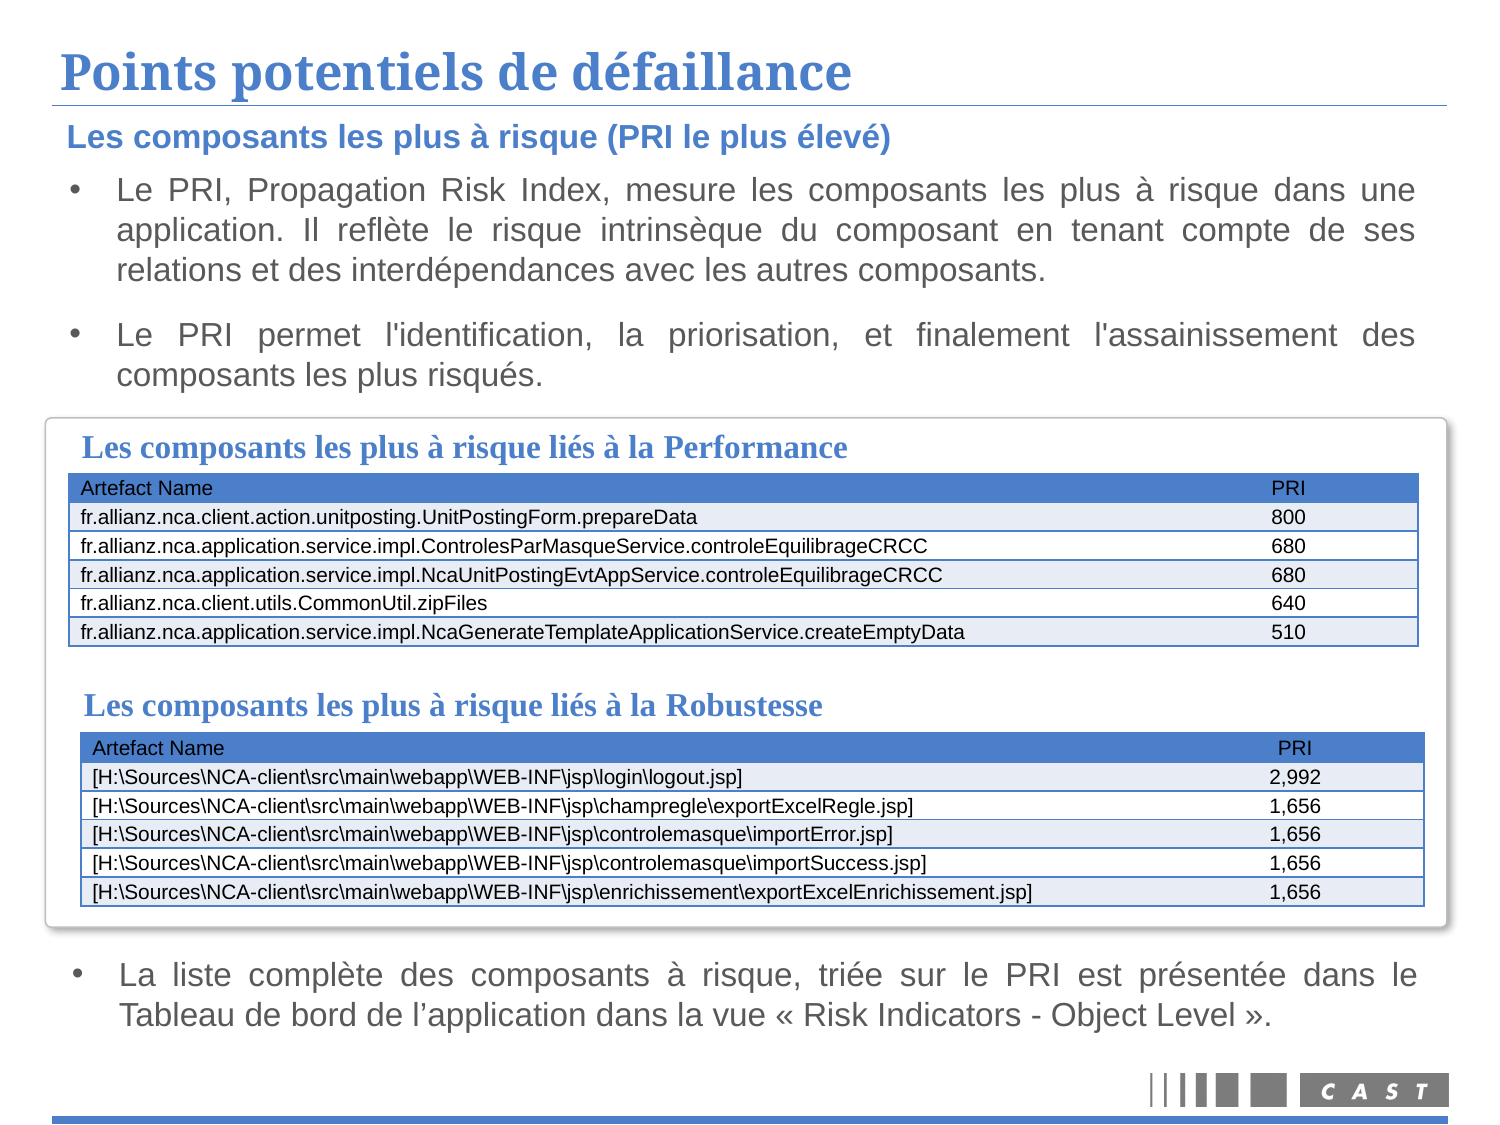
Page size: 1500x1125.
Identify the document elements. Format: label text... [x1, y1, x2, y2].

table_cell 1,656 [1167, 820, 1423, 847]
table_cell 1,656 [1167, 792, 1423, 819]
table_cell fr.allianz.nca.application.service.impl.NcaUnitPostingEvtAppService.controleEquilibrageCRCC [70, 561, 1160, 588]
table_cell 510 [1160, 618, 1417, 645]
table_cell fr.allianz.nca.client.utils.CommonUtil.zipFiles [70, 589, 1160, 616]
table_header Artefact Name [70, 474, 1160, 501]
title Points potentiels de défaillance [52, 38, 1448, 102]
table_cell 680 [1160, 561, 1417, 588]
table_cell [H:\Sources\NCA-client\src\main\webapp\WEB-INF\jsp\champregle\exportExcelRegle.jsp] [82, 792, 1167, 819]
text_box Les composants les plus à risque liés à la Robustesse [69, 675, 1119, 731]
picture [1149, 1073, 1450, 1107]
table_cell fr.allianz.nca.application.service.impl.ControlesParMasqueService.controleEquilibrageCRCC [70, 532, 1160, 559]
table_cell 2,992 [1167, 763, 1423, 790]
table_cell 680 [1160, 532, 1417, 559]
text_box [45, 417, 1447, 928]
table_header PRI [1167, 734, 1423, 761]
table_cell 640 [1160, 589, 1417, 616]
text_box Les composants les plus à risque liés à la Performance [67, 417, 916, 473]
table_cell 800 [1160, 503, 1417, 530]
table_cell [H:\Sources\NCA-client\src\main\webapp\WEB-INF\jsp\login\logout.jsp] [82, 763, 1167, 790]
table_cell fr.allianz.nca.client.action.unitposting.UnitPostingForm.prepareData [70, 503, 1160, 530]
table_header PRI [1160, 474, 1417, 501]
text_box Le PRI, Propagation Risk Index, mesure les composants les plus à risque dans une application. Il reflète le risque intrinsèque du composant en tenant compte de ses relations et des interdépendances avec les autres composants. Le PRI permet l'identification, la priorisation, et finalement l'assainissement des composants les plus risqués. [69, 168, 1418, 400]
table_cell 1,656 [1167, 849, 1423, 876]
table_cell fr.allianz.nca.application.service.impl.NcaGenerateTemplateApplicationService.createEmptyData [70, 618, 1160, 645]
table_cell [H:\Sources\NCA-client\src\main\webapp\WEB-INF\jsp\enrichissement\exportExcelEnrichissement.jsp] [82, 878, 1167, 905]
text_box La liste complète des composants à risque, triée sur le PRI est présentée dans le Tableau de bord de l’application dans la vue « Risk Indicators - Object Level ». [71, 953, 1421, 1052]
text_box Les composants les plus à risque (PRI le plus élevé) [51, 108, 1099, 163]
table_cell 1,656 [1167, 878, 1423, 905]
table_header Artefact Name [82, 734, 1167, 761]
table_cell [H:\Sources\NCA-client\src\main\webapp\WEB-INF\jsp\controlemasque\importError.jsp] [82, 820, 1167, 847]
table_cell [H:\Sources\NCA-client\src\main\webapp\WEB-INF\jsp\controlemasque\importSuccess.jsp] [82, 849, 1167, 876]
